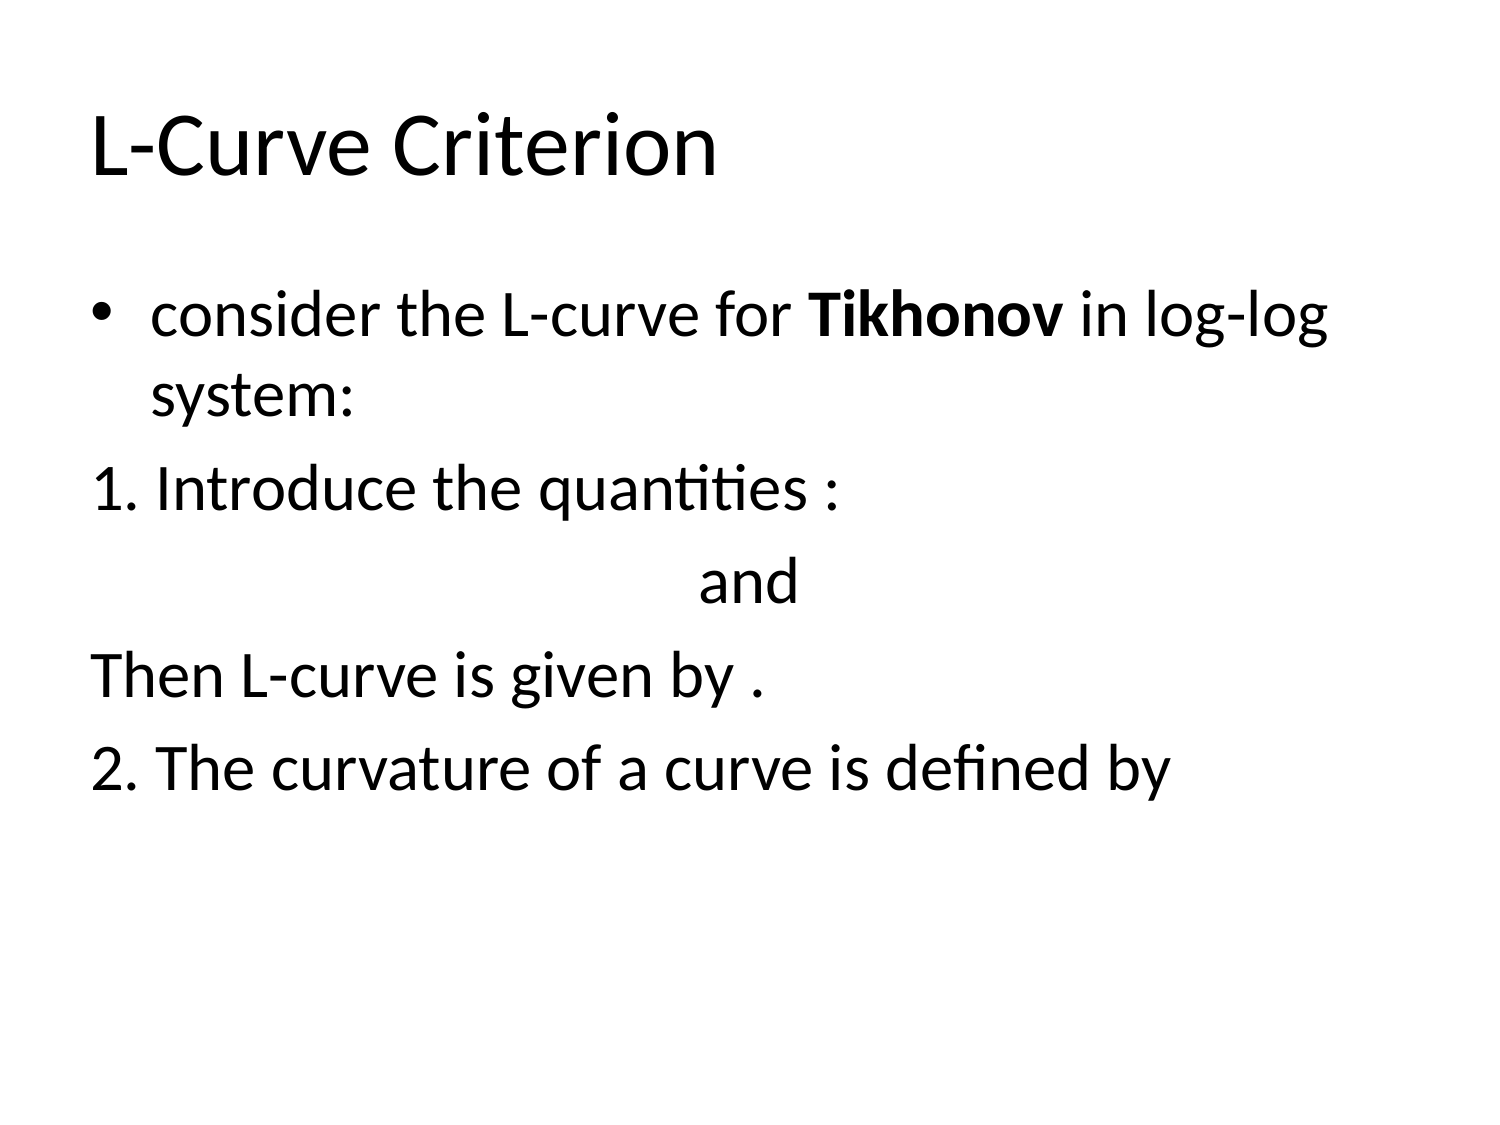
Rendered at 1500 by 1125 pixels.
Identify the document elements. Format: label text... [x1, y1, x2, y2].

title L-Curve Criterion [75, 45, 1425, 233]
